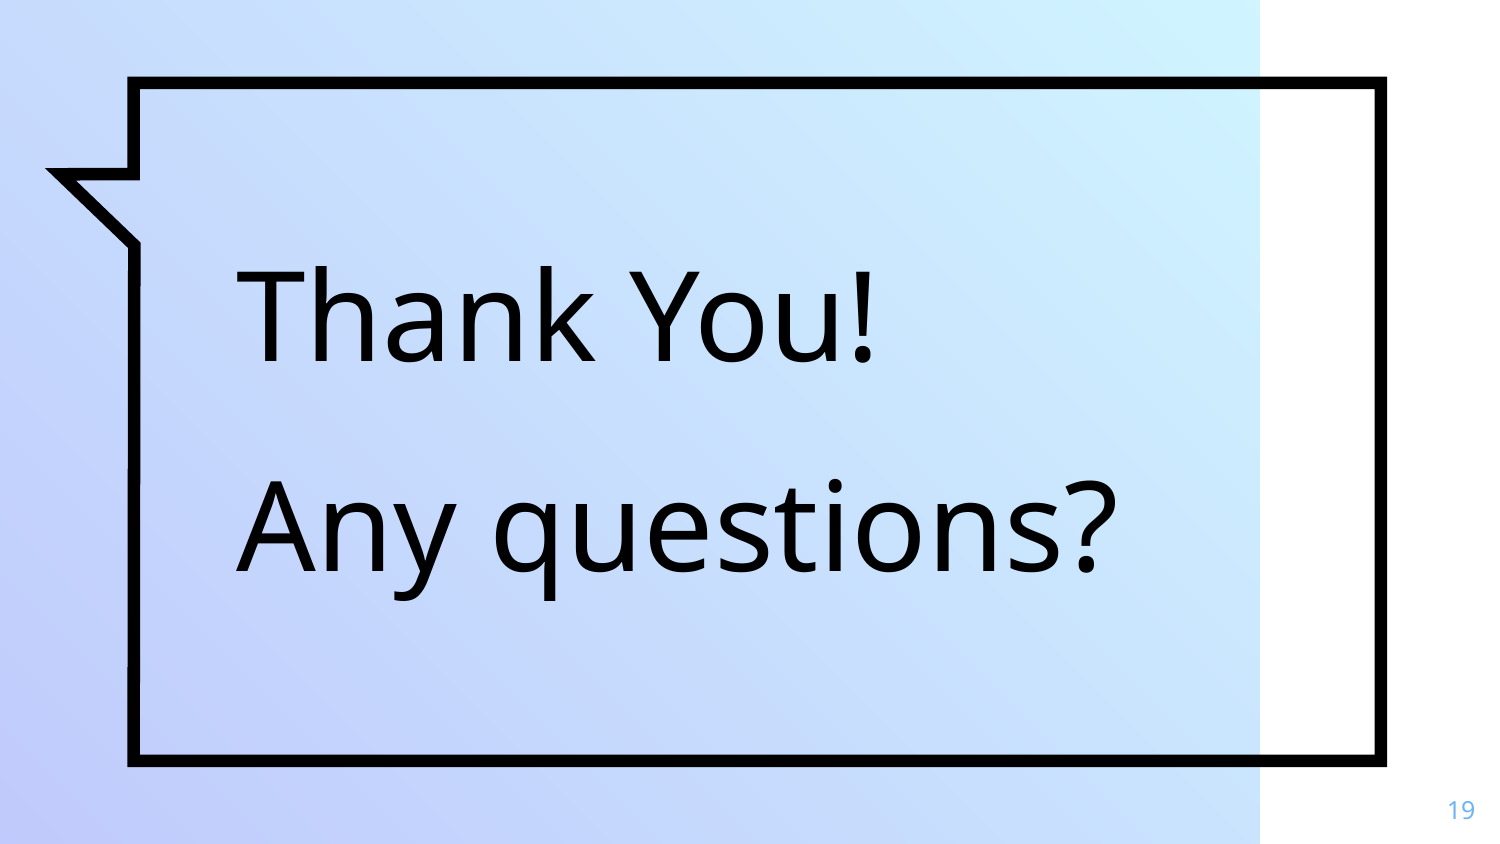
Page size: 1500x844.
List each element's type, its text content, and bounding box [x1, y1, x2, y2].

subtitle Thank You! Any questions? [221, 221, 1358, 628]
slide_number ‹#› [1400, 779, 1491, 844]
